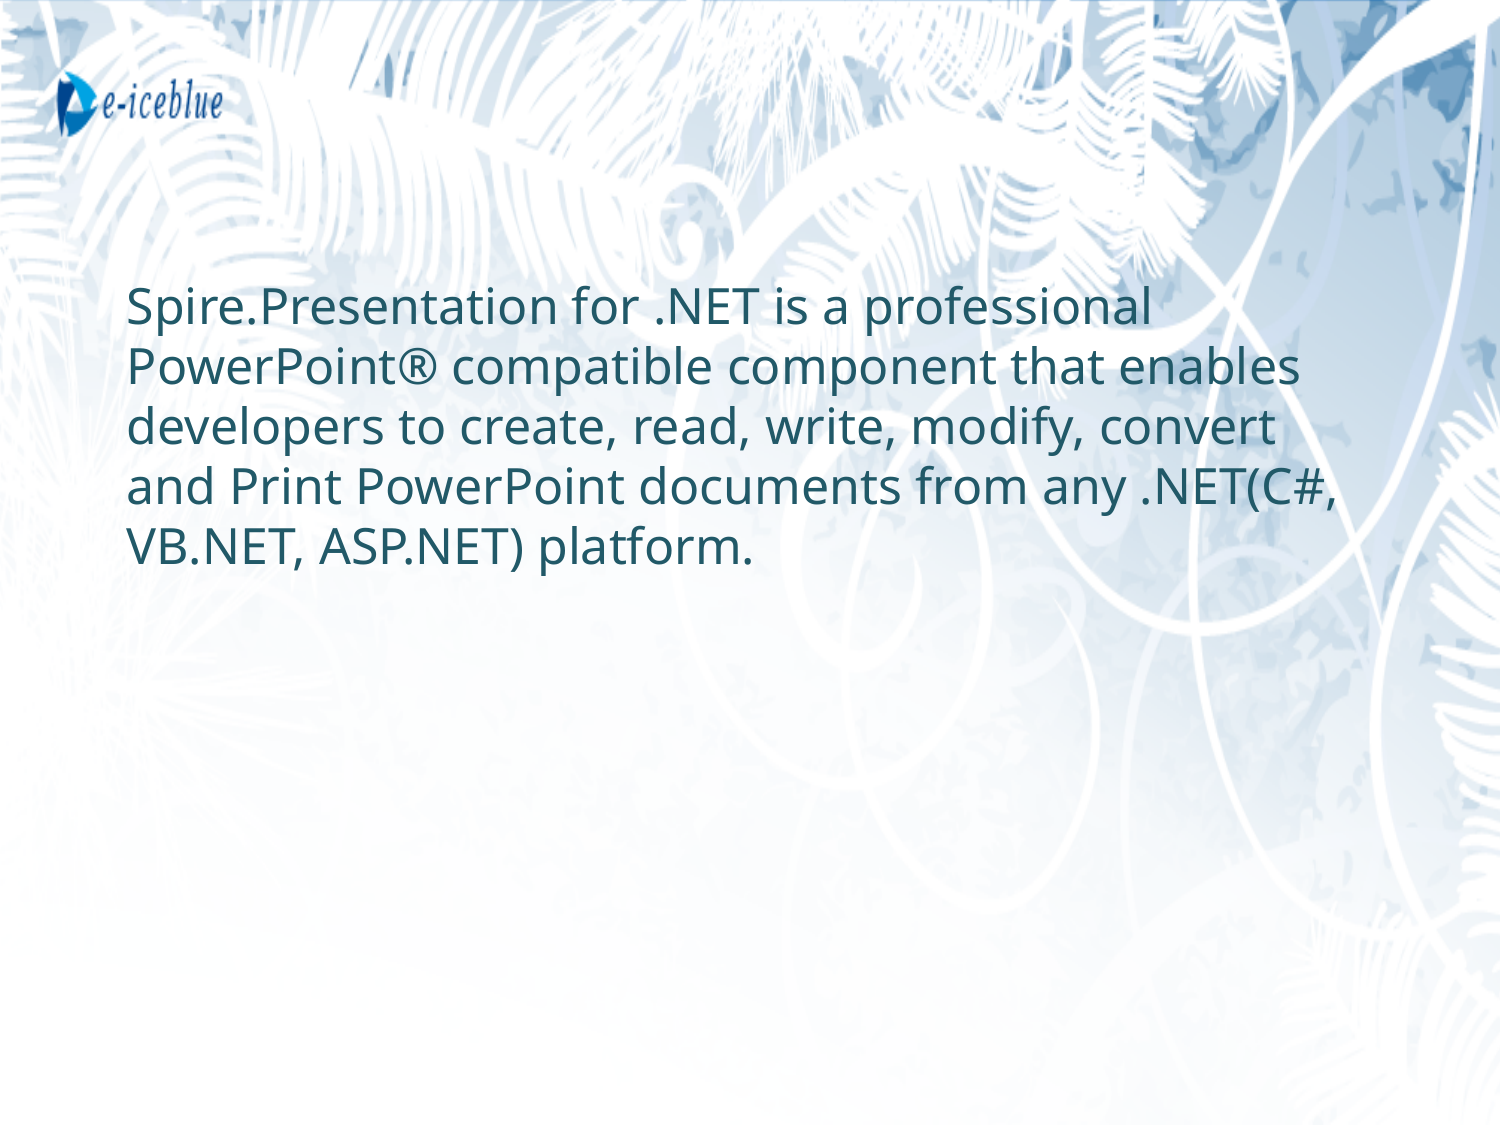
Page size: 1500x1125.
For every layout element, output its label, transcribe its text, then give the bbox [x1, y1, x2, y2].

picture [0, 0, 1500, 1125]
text_box Spire.Presentation for .NET is a professional PowerPoint® compatible component that enables developers to create, read, write, modify, convert and Print PowerPoint documents from any .NET(C#, VB.NET, ASP.NET) platform. [112, 267, 1376, 582]
